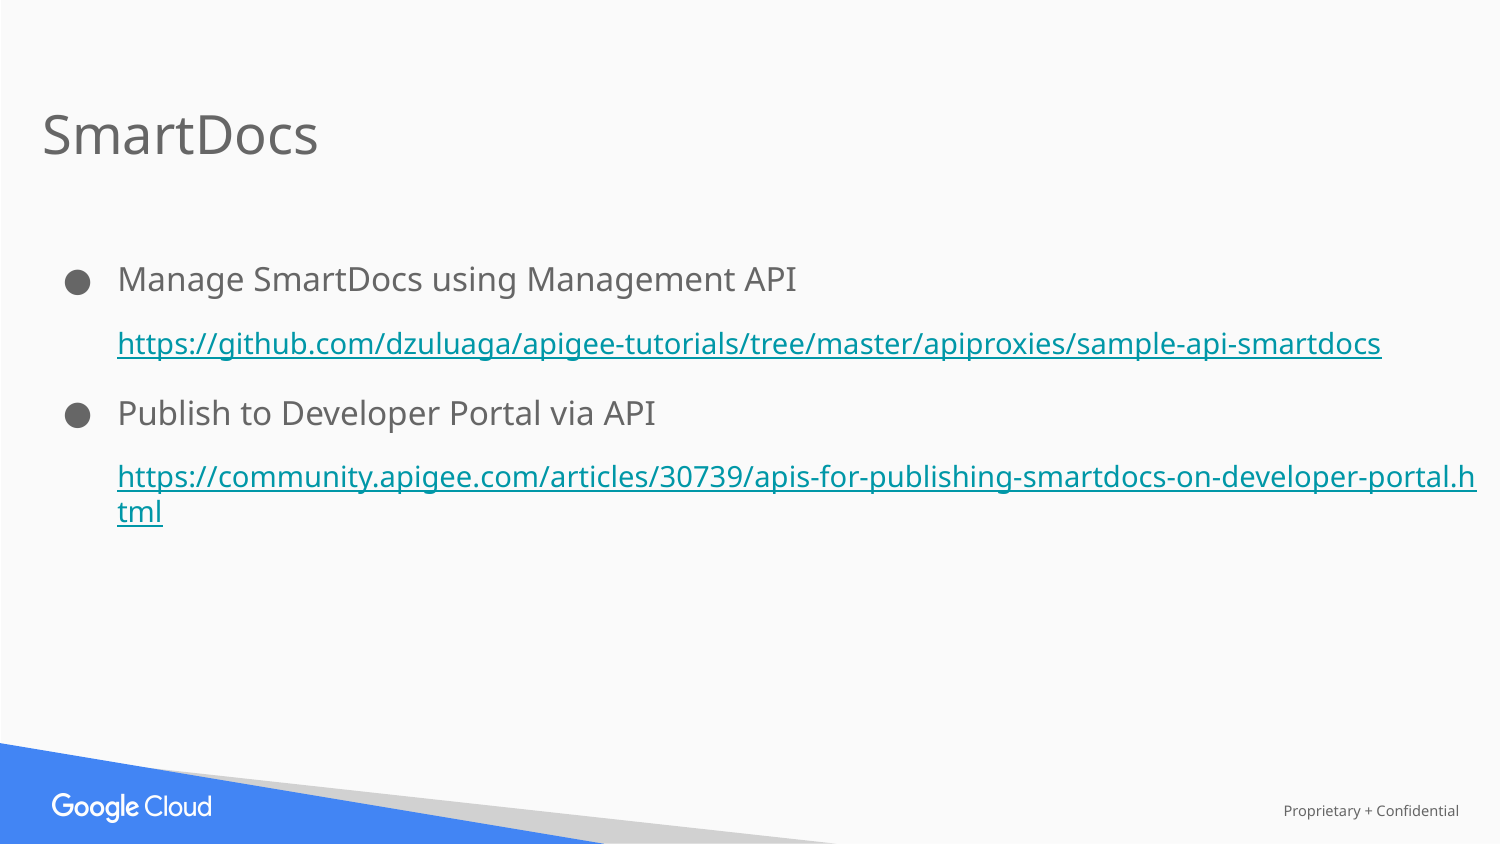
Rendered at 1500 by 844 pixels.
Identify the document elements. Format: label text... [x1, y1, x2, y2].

text_box Manage SmartDocs using Management API https://github.com/dzuluaga/apigee-tutorials/tree/master/apiproxies/sample-api-smartdocs Publish to Developer Portal via API https://community.apigee.com/articles/30739/apis-for-publishing-smartdocs-on-developer-portal.html [27, 237, 1500, 499]
picture [52, 793, 211, 823]
text_box SmartDocs [27, 85, 1113, 210]
